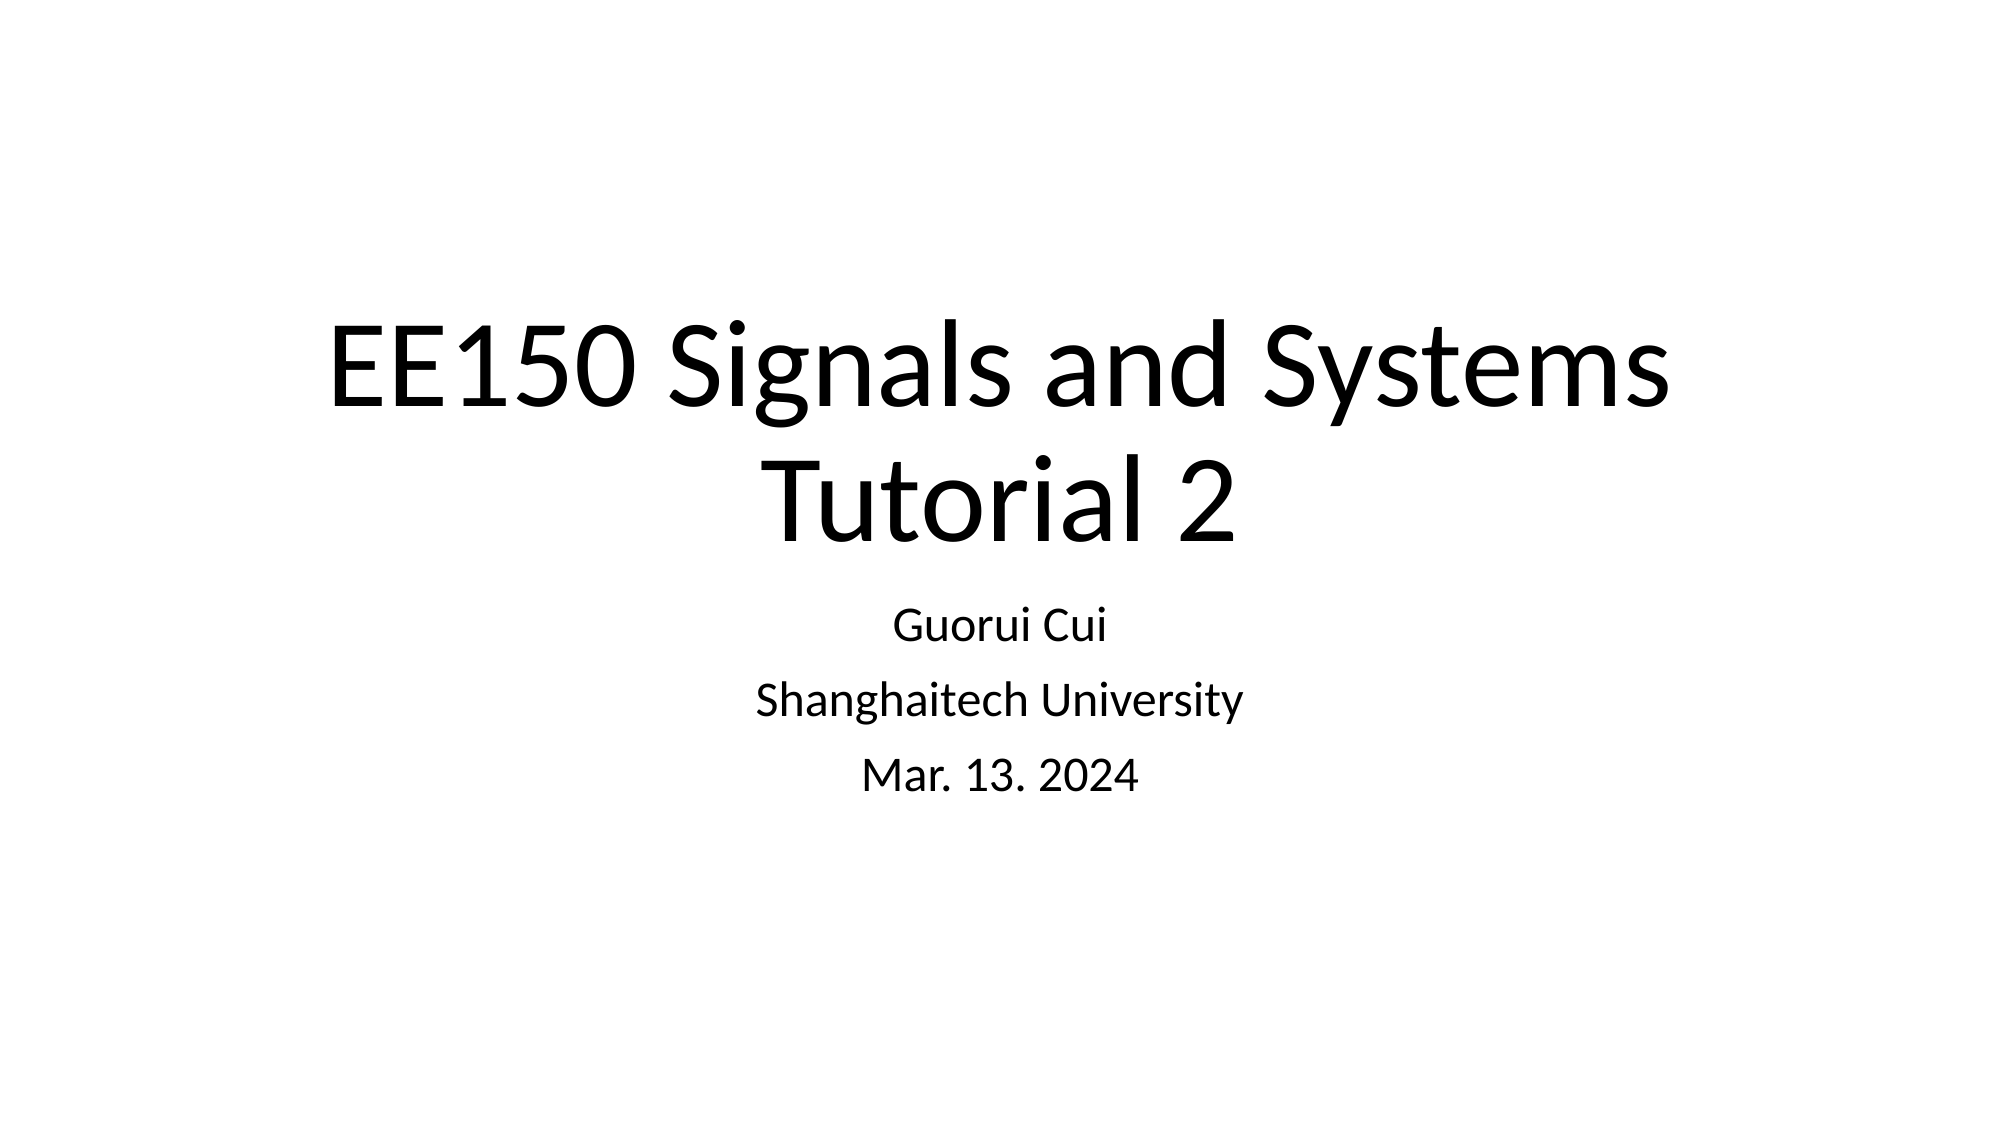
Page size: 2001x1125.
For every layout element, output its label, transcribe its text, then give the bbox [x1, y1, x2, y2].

subtitle Guorui Cui Shanghaitech University Mar. 13. 2024 [249, 590, 1750, 863]
title EE150 Signals and Systems Tutorial 2 [249, 184, 1750, 576]
